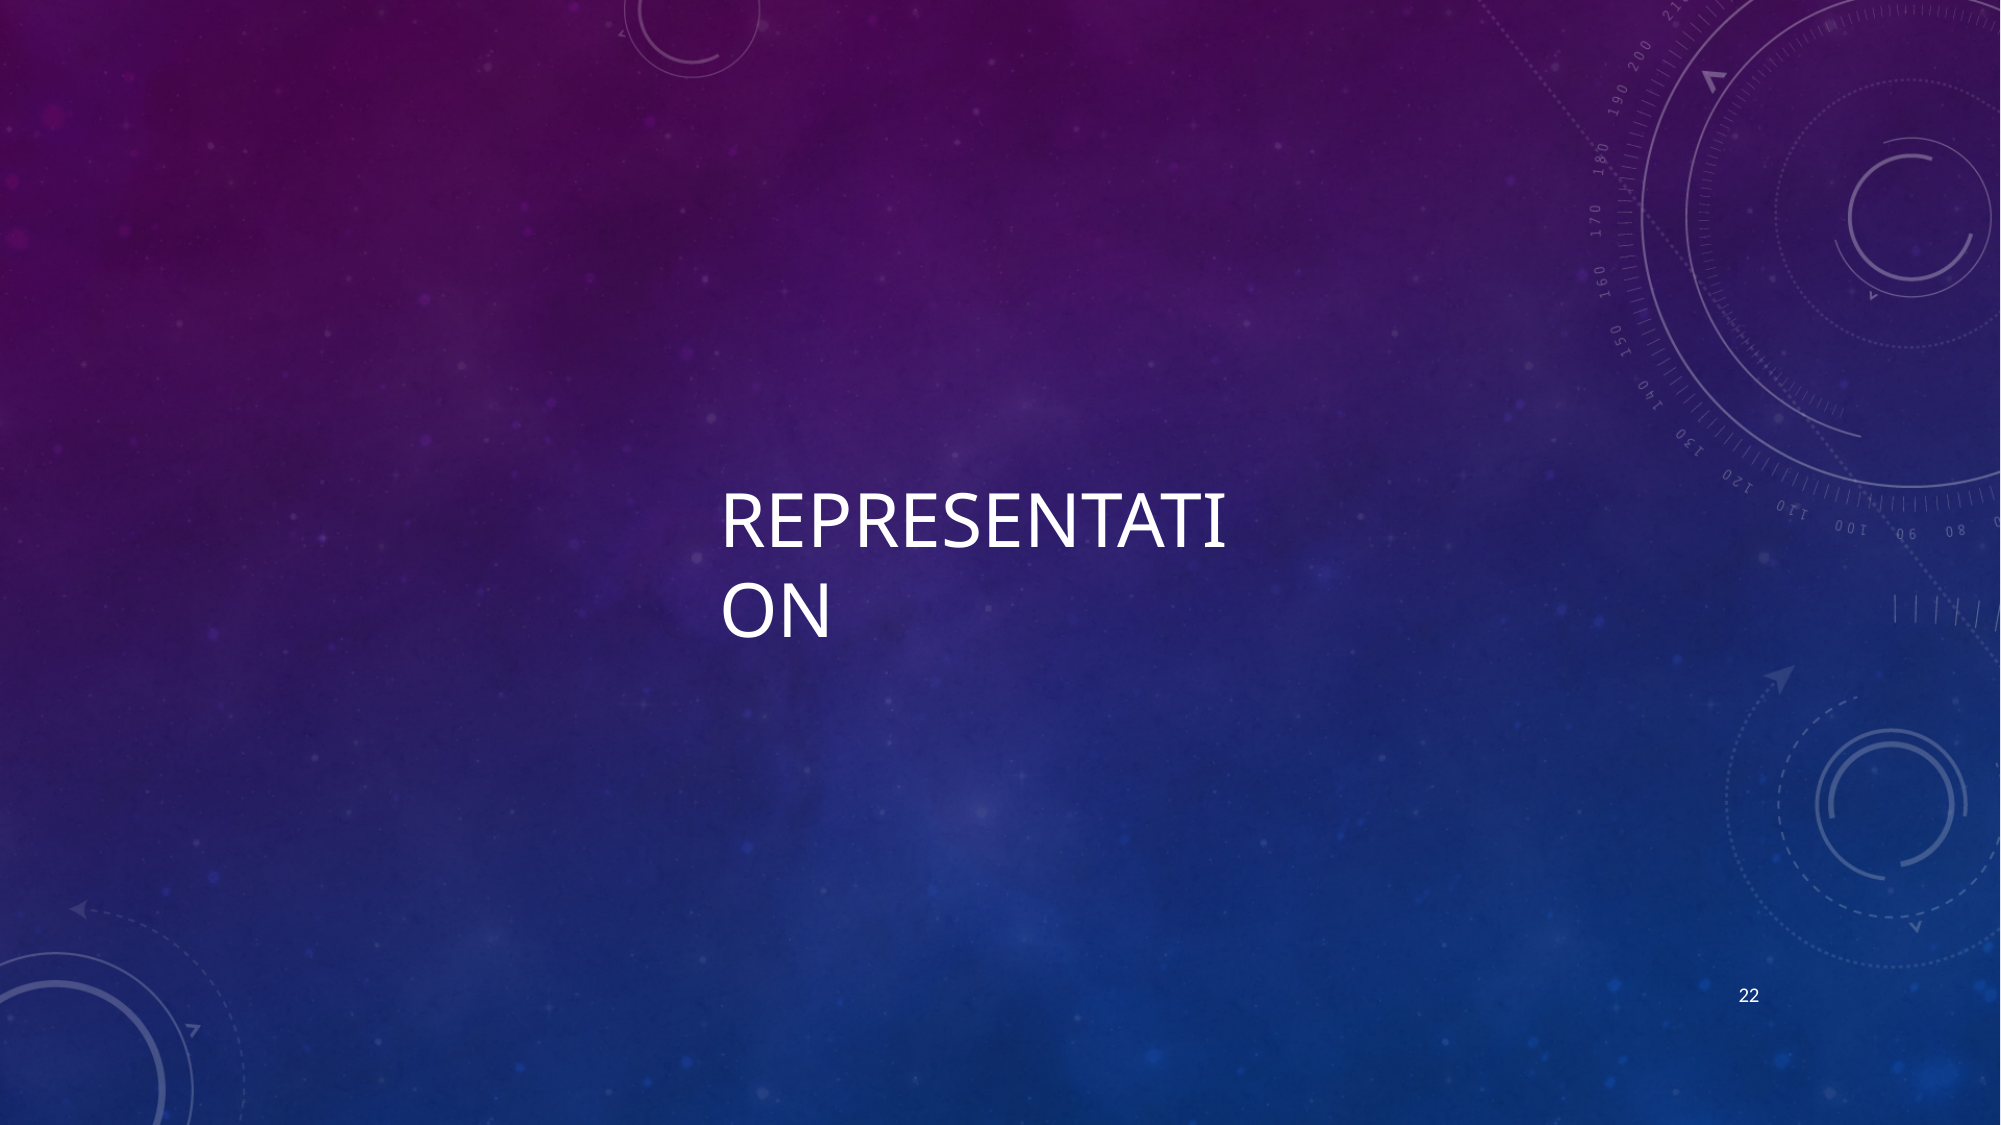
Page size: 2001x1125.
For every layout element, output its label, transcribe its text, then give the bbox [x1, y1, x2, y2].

picture [0, 0, 2001, 1125]
title Representation [704, 443, 1296, 682]
slide_number 22 [1684, 963, 1775, 1025]
